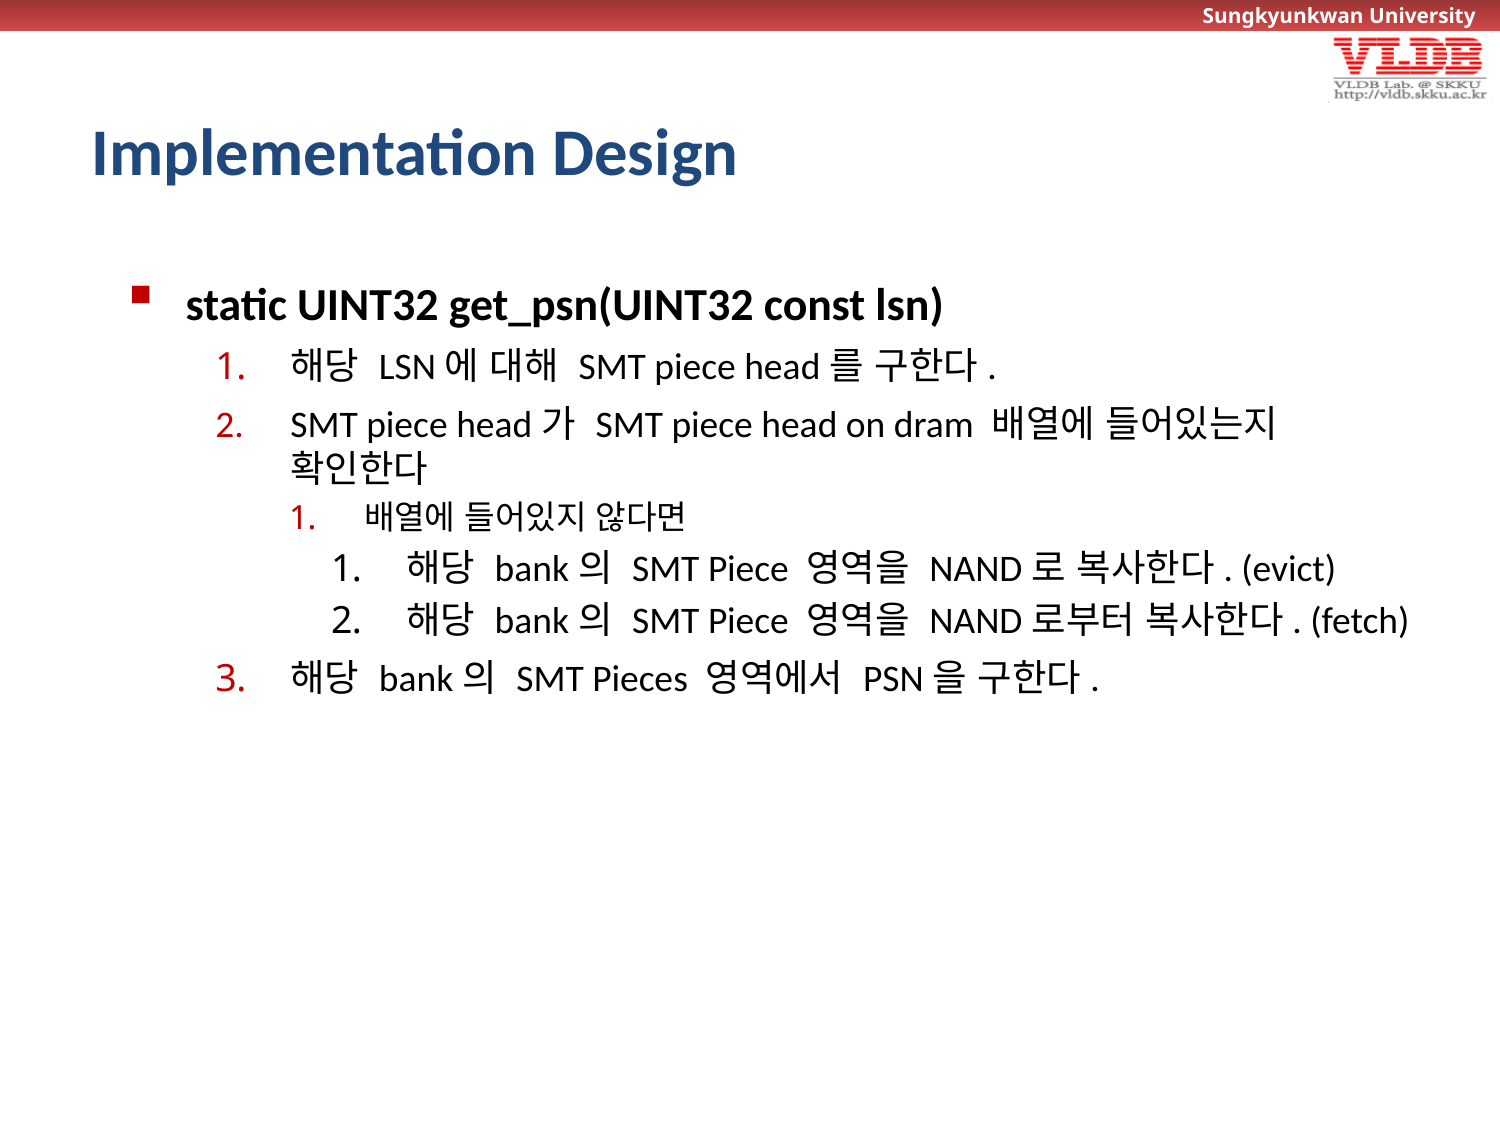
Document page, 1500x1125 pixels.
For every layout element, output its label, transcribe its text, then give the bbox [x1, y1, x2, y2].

picture [1328, 31, 1493, 103]
title Implementation Design [76, 78, 1350, 220]
list static UINT32 get_psn(UINT32 const lsn) 해당 LSN에 대해 SMT piece head를 구한다. SMT piece head가 SMT piece head on dram 배열에 들어있는지 확인한다 배열에 들어있지 않다면 해당 bank의 SMT Piece 영역을 NAND로 복사한다. (evict) 해당 bank의 SMT Piece 영역을 NAND로부터 복사한다. (fetch) 해당 bank의 SMT Pieces 영역에서 PSN을 구한다. [112, 267, 1425, 1024]
